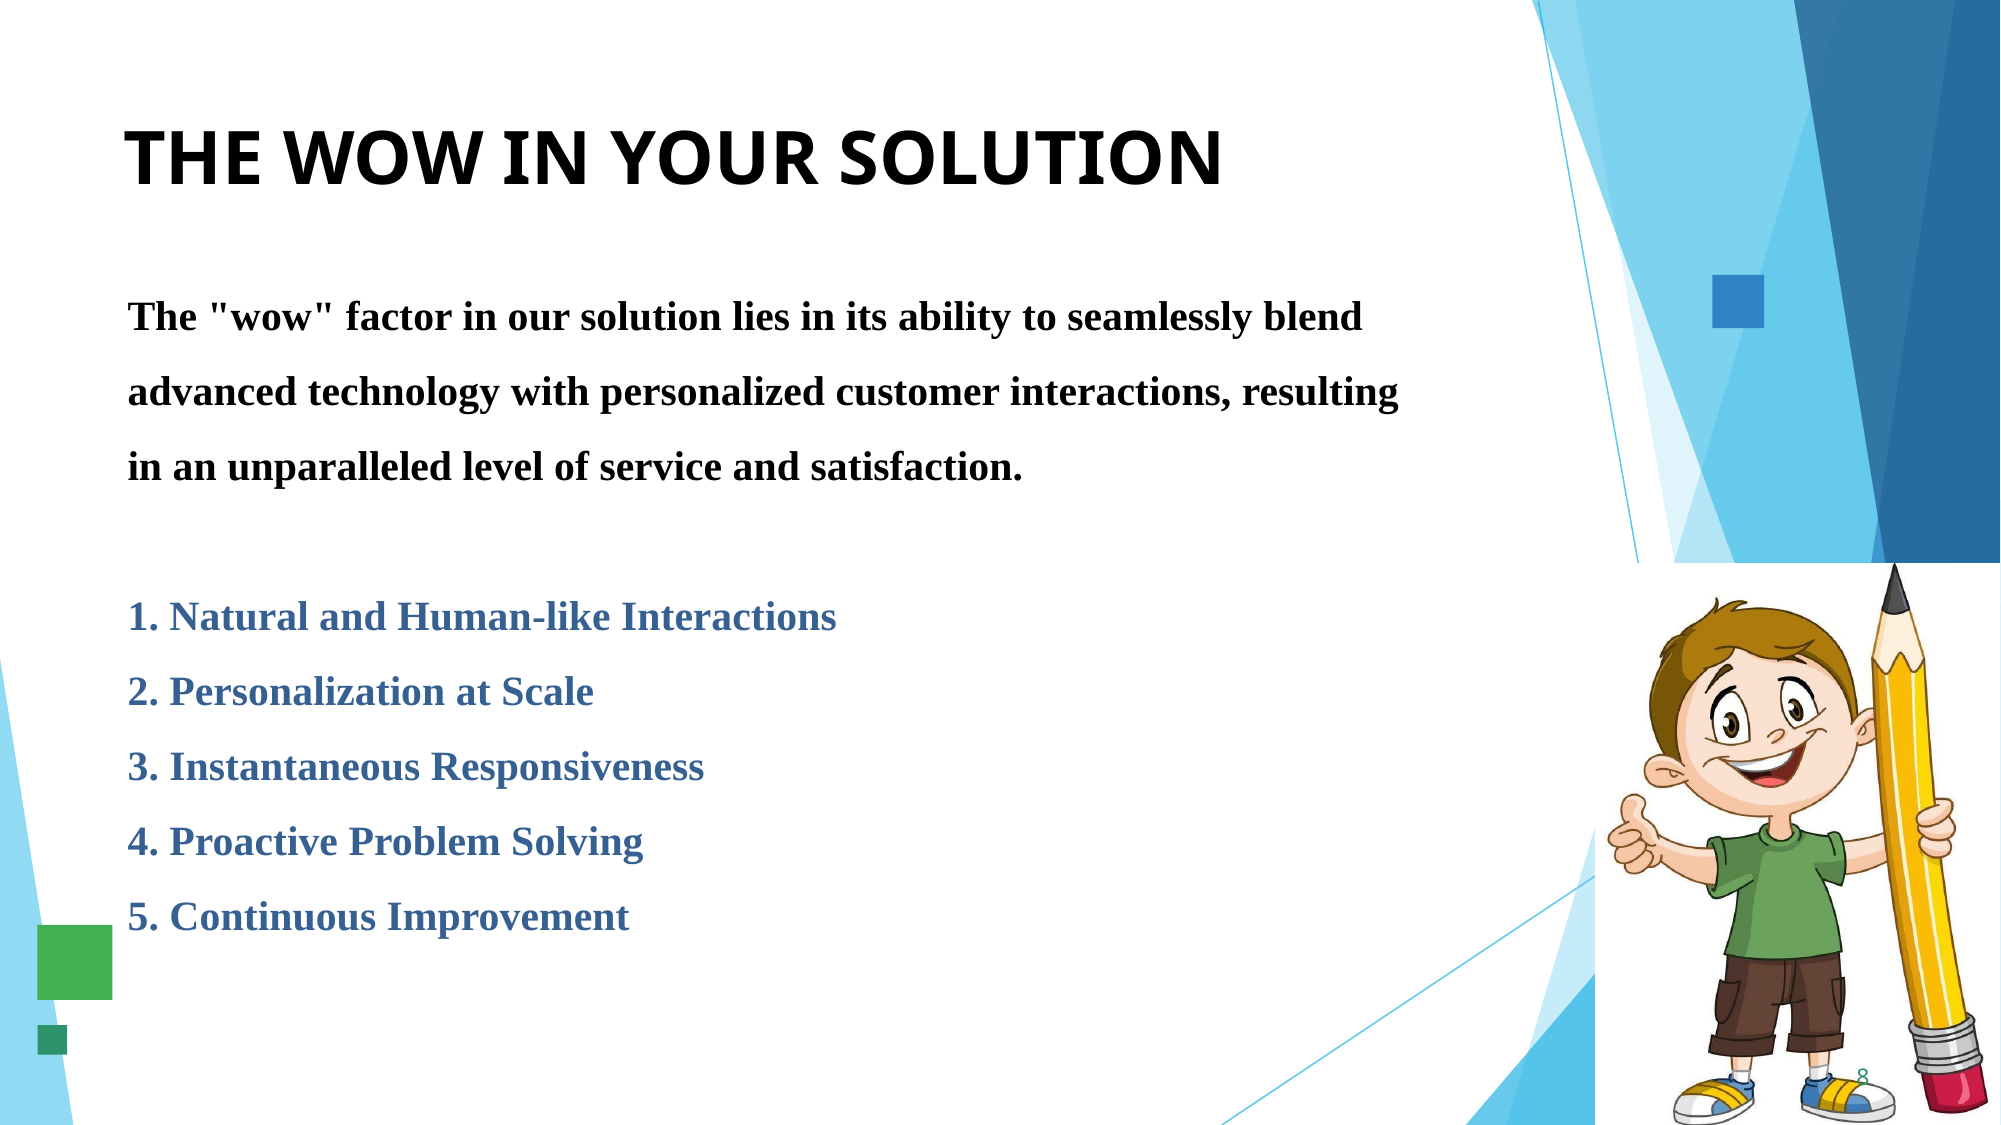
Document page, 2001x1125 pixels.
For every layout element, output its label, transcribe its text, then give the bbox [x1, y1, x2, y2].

text_box [37, 924, 112, 1000]
text_box [1712, 274, 1765, 329]
title THE WOW IN YOUR SOLUTION [91, 63, 1694, 298]
picture [1595, 563, 2000, 1125]
text_box The "wow" factor in our solution lies in its ability to seamlessly blend advanced technology with personalized customer interactions, resulting in an unparalleled level of service and satisfaction. 1. Natural and Human-like Interactions 2. Personalization at Scale 3. Instantaneous Responsiveness 4. Proactive Problem Solving 5. Continuous Improvement [112, 256, 1438, 1117]
text_box [37, 1025, 68, 1055]
